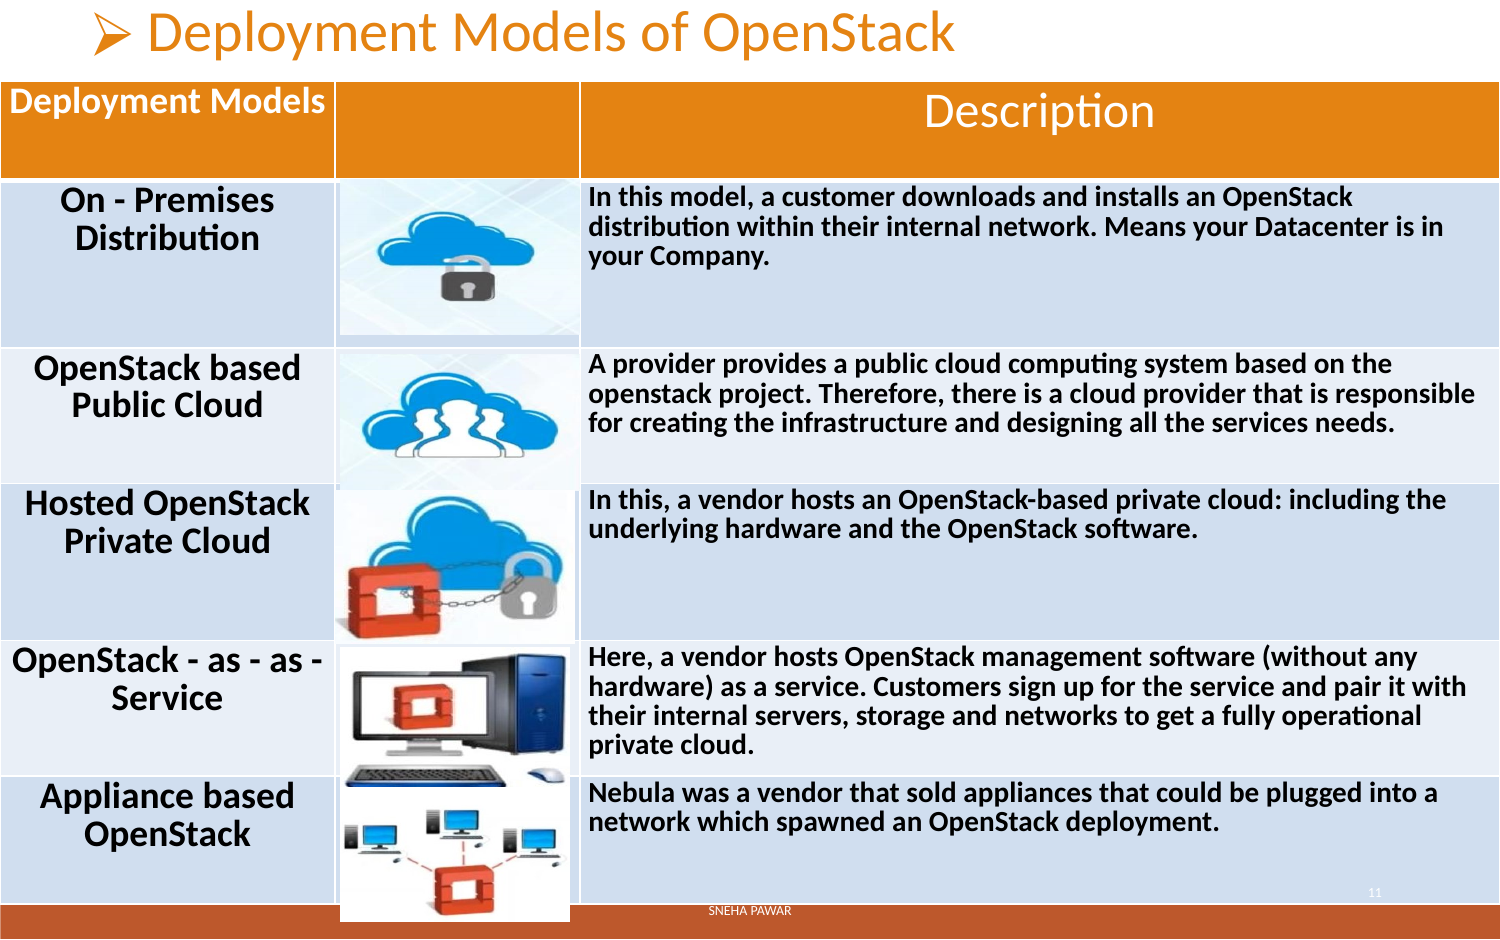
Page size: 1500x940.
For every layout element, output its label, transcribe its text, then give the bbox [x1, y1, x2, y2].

picture [340, 178, 581, 335]
table_cell OpenStack - as - as - Service [1, 641, 334, 775]
table_cell Here, a vendor hosts OpenStack management software (without any hardware) as a service. Customers sign up for the service and pair it with their internal servers, storage and networks to get a fully operational private cloud. [581, 641, 1499, 775]
table_cell In this, a vendor hosts an OpenStack-based private cloud: including the underlying hardware and the OpenStack software. [583, 484, 1499, 640]
table_cell Nebula was a vendor that sold appliances that could be plugged into a network which spawned an OpenStack deployment. [581, 777, 1499, 903]
table_cell [336, 349, 579, 483]
table_cell In this model, a customer downloads and installs an OpenStack distribution within their internal network. Means your Datacenter is in your Company. [581, 183, 1499, 347]
picture [335, 353, 581, 644]
table_cell On - Premises Distribution [1, 183, 334, 347]
table_header Deployment Models [1, 82, 334, 178]
table_cell [336, 183, 579, 347]
slide_number 11 [1059, 867, 1397, 918]
table_header Description [581, 82, 1499, 178]
table_cell OpenStack based Public Cloud [1, 349, 334, 483]
table_cell Hosted OpenStack Private Cloud [1, 484, 334, 640]
footer Sneha Pawar [453, 884, 1047, 935]
picture [340, 647, 571, 923]
table_header [336, 82, 579, 178]
table_cell Appliance based OpenStack [1, 777, 334, 903]
table_cell A provider provides a public cloud computing system based on the openstack project. Therefore, there is a cloud provider that is responsible for creating the infrastructure and designing all the services needs. [581, 349, 1499, 483]
